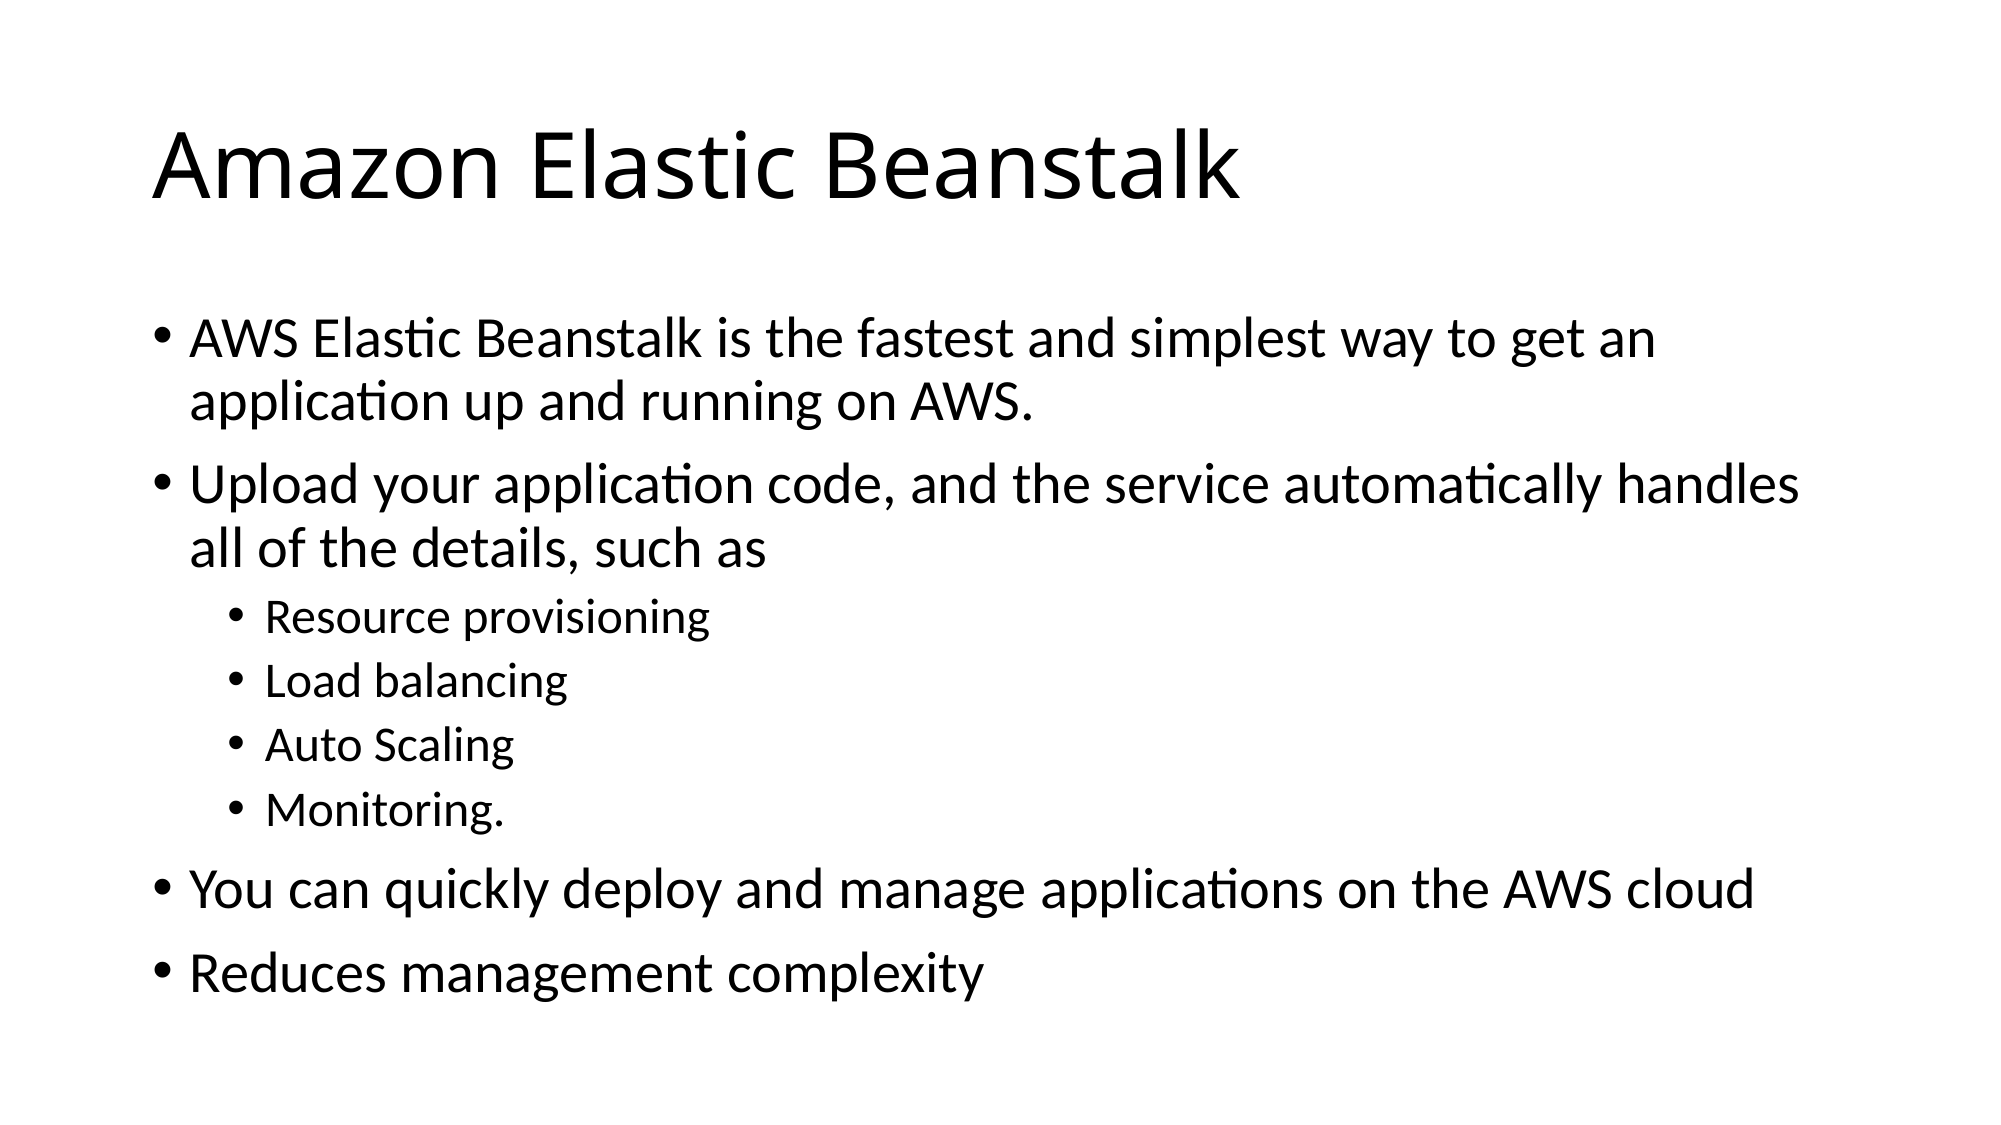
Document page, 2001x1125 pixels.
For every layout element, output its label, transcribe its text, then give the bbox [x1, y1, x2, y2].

title Amazon Elastic Beanstalk [137, 59, 1863, 278]
list AWS Elastic Beanstalk is the fastest and simplest way to get an application up and running on AWS. Upload your application code, and the service automatically handles all of the details, such as Resource provisioning Load balancing Auto Scaling Monitoring. You can quickly deploy and manage applications on the AWS cloud Reduces management complexity [137, 299, 1863, 1014]
